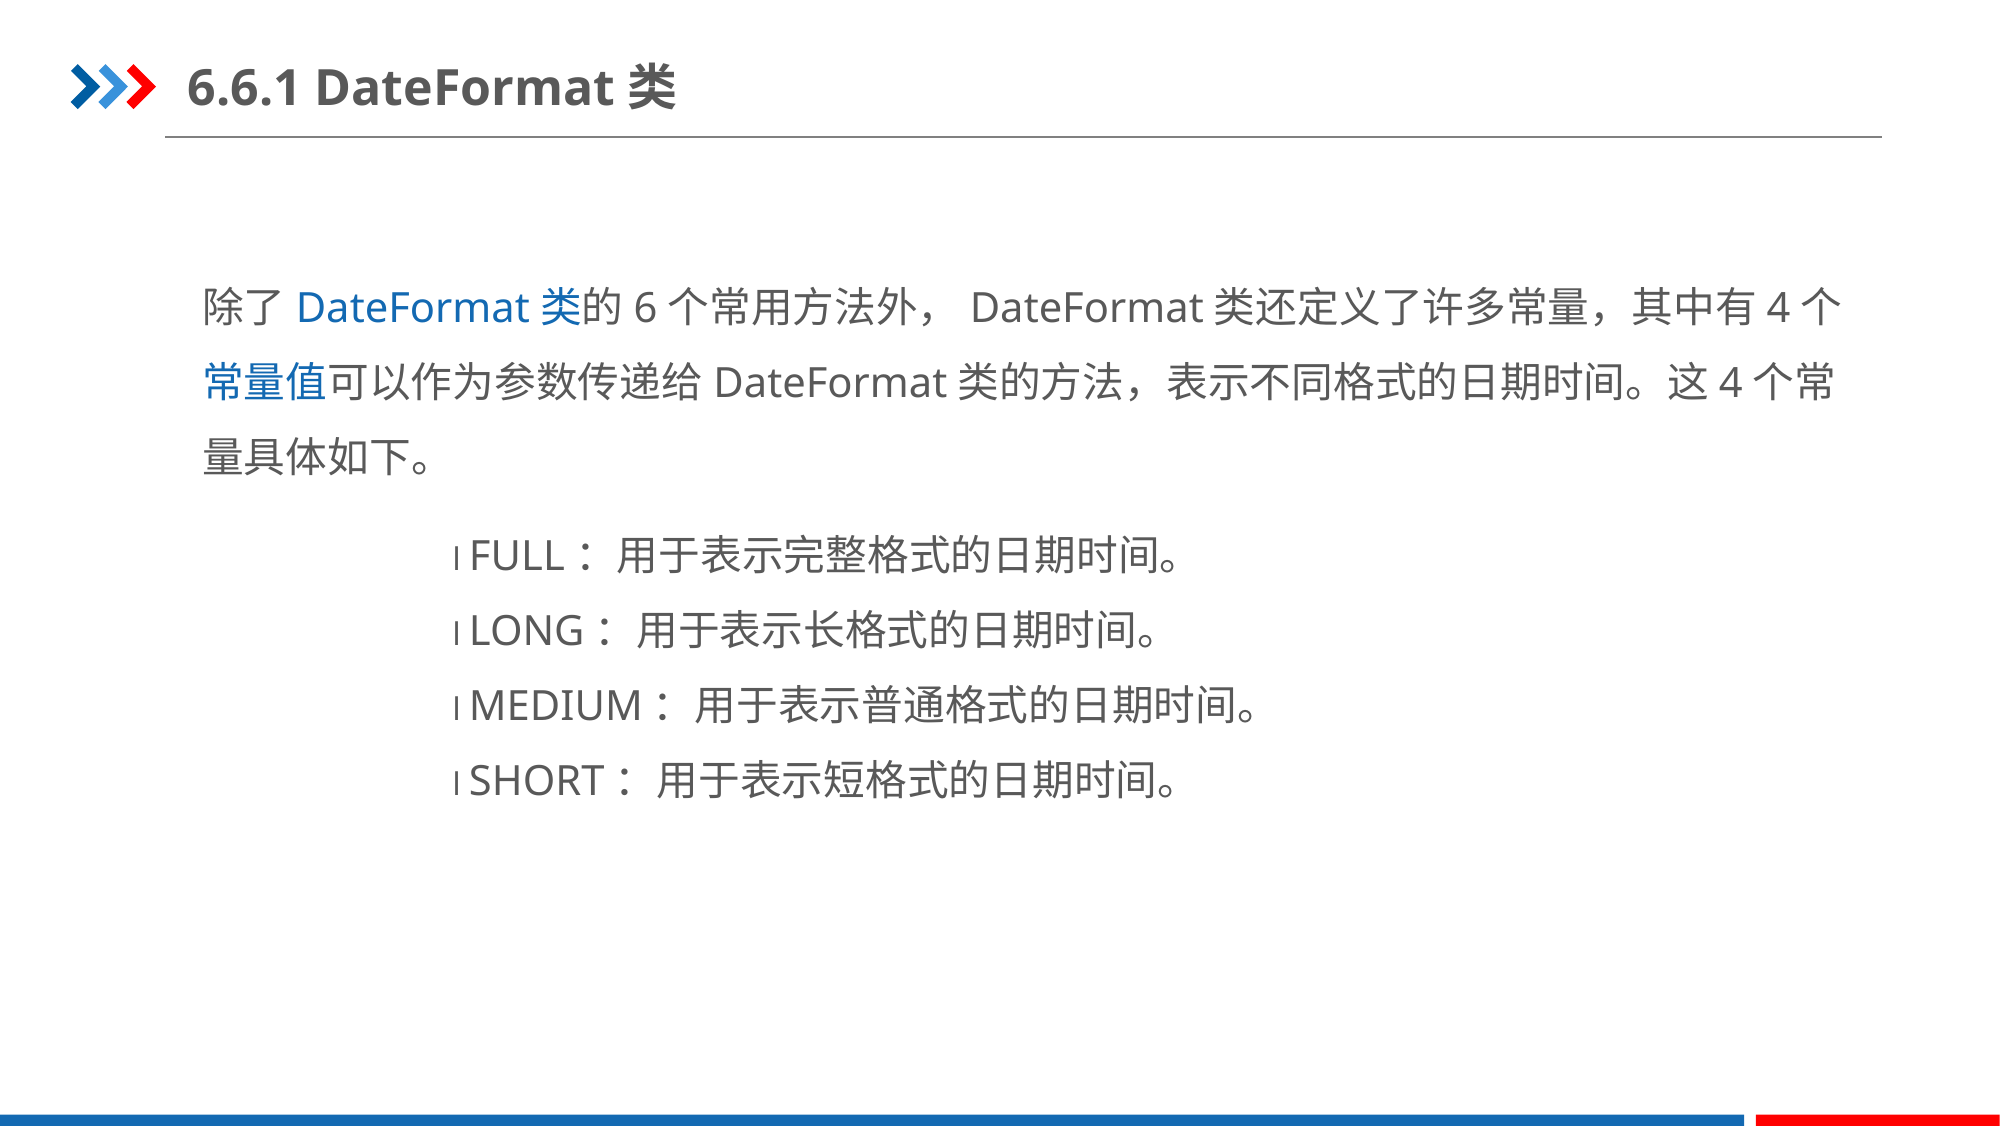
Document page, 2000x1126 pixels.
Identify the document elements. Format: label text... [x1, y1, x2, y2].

text_box l FULL：用于表示完整格式的日期时间。 l LONG：用于表示长格式的日期时间。 l MEDIUM：用于表示普通格式的日期时间。 l SHORT：用于表示短格式的日期时间。 [394, 496, 1449, 812]
text_box 除了DateFormat类的6个常用方法外，DateFormat类还定义了许多常量，其中有4个常量值可以作为参数传递给DateFormat类的方法，表示不同格式的日期时间。这4个常量具体如下。 [187, 248, 1863, 488]
text_box 6.6.1 DateFormat类 [187, 43, 827, 127]
